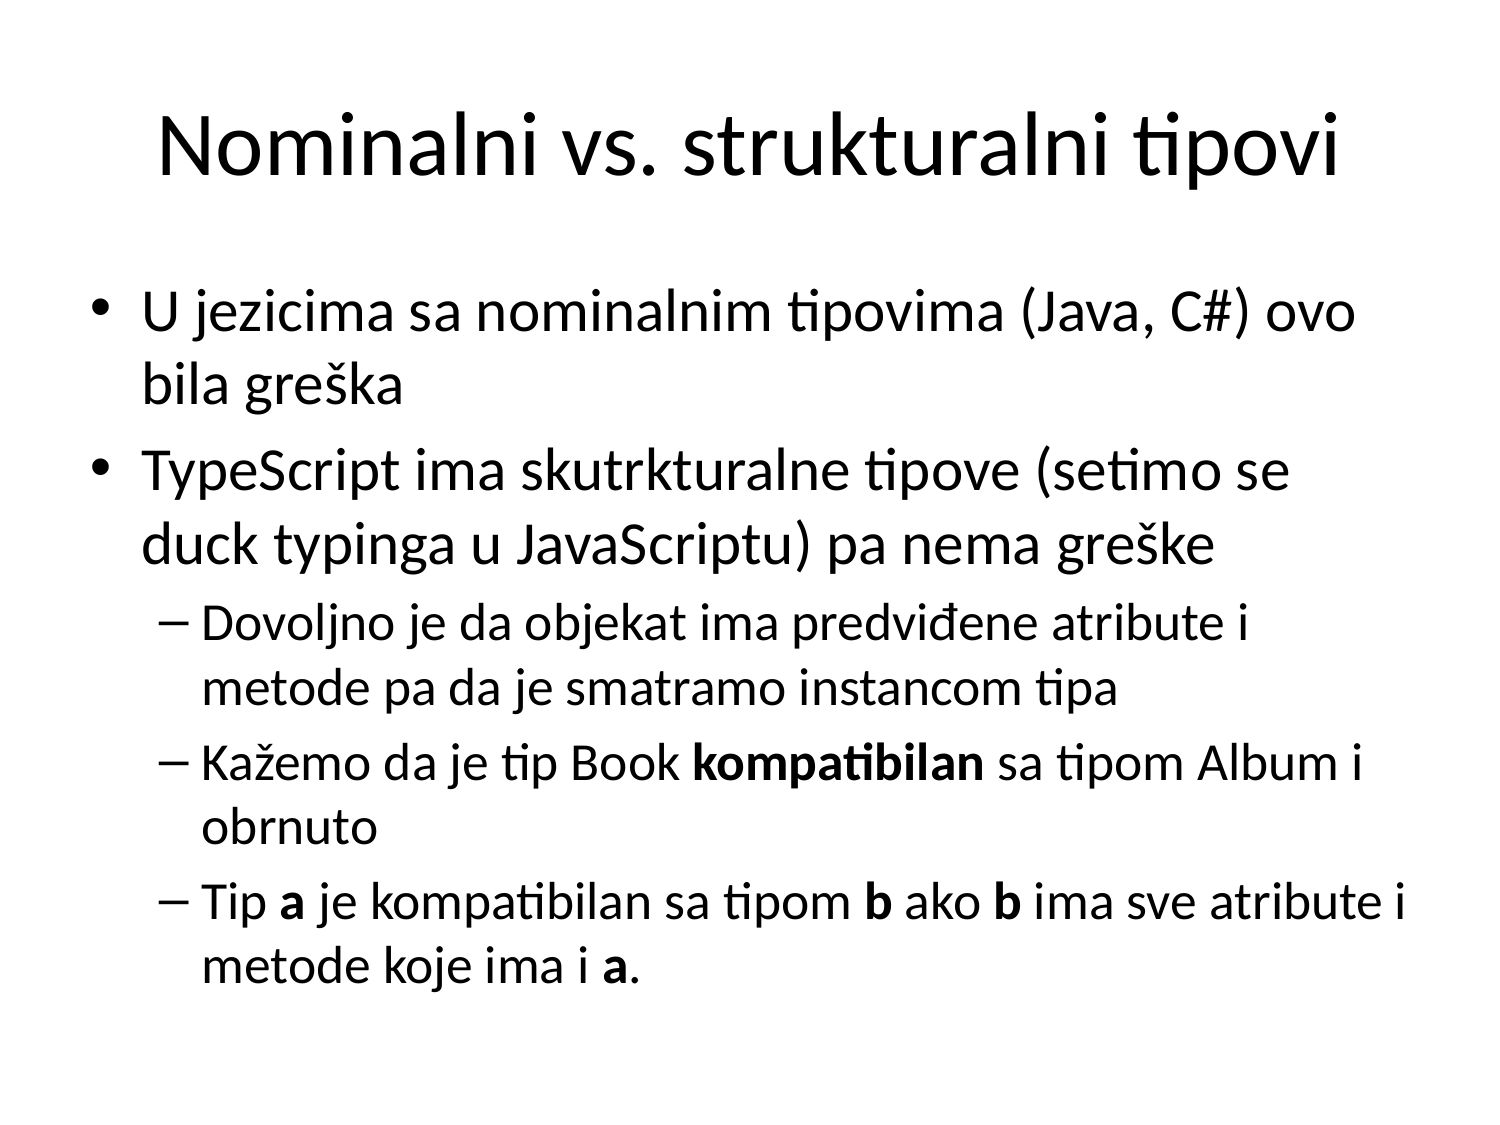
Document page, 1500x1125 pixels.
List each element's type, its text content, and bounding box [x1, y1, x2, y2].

text_box U jezicima sa nominalnim tipovima (Java, C#) ovo bila greška TypeScript ima skutrkturalne tipove (setimo se duck typinga u JavaScriptu) pa nema greške Dovoljno je da objekat ima predviđene atribute i metode pa da je smatramo instancom tipa Kažemo da je tip Book kompatibilan sa tipom Album i obrnuto Tip a je kompatibilan sa tipom b ako b ima sve atribute i metode koje ima i a. [75, 262, 1425, 1005]
text_box Nominalni vs. strukturalni tipovi [75, 45, 1425, 233]
